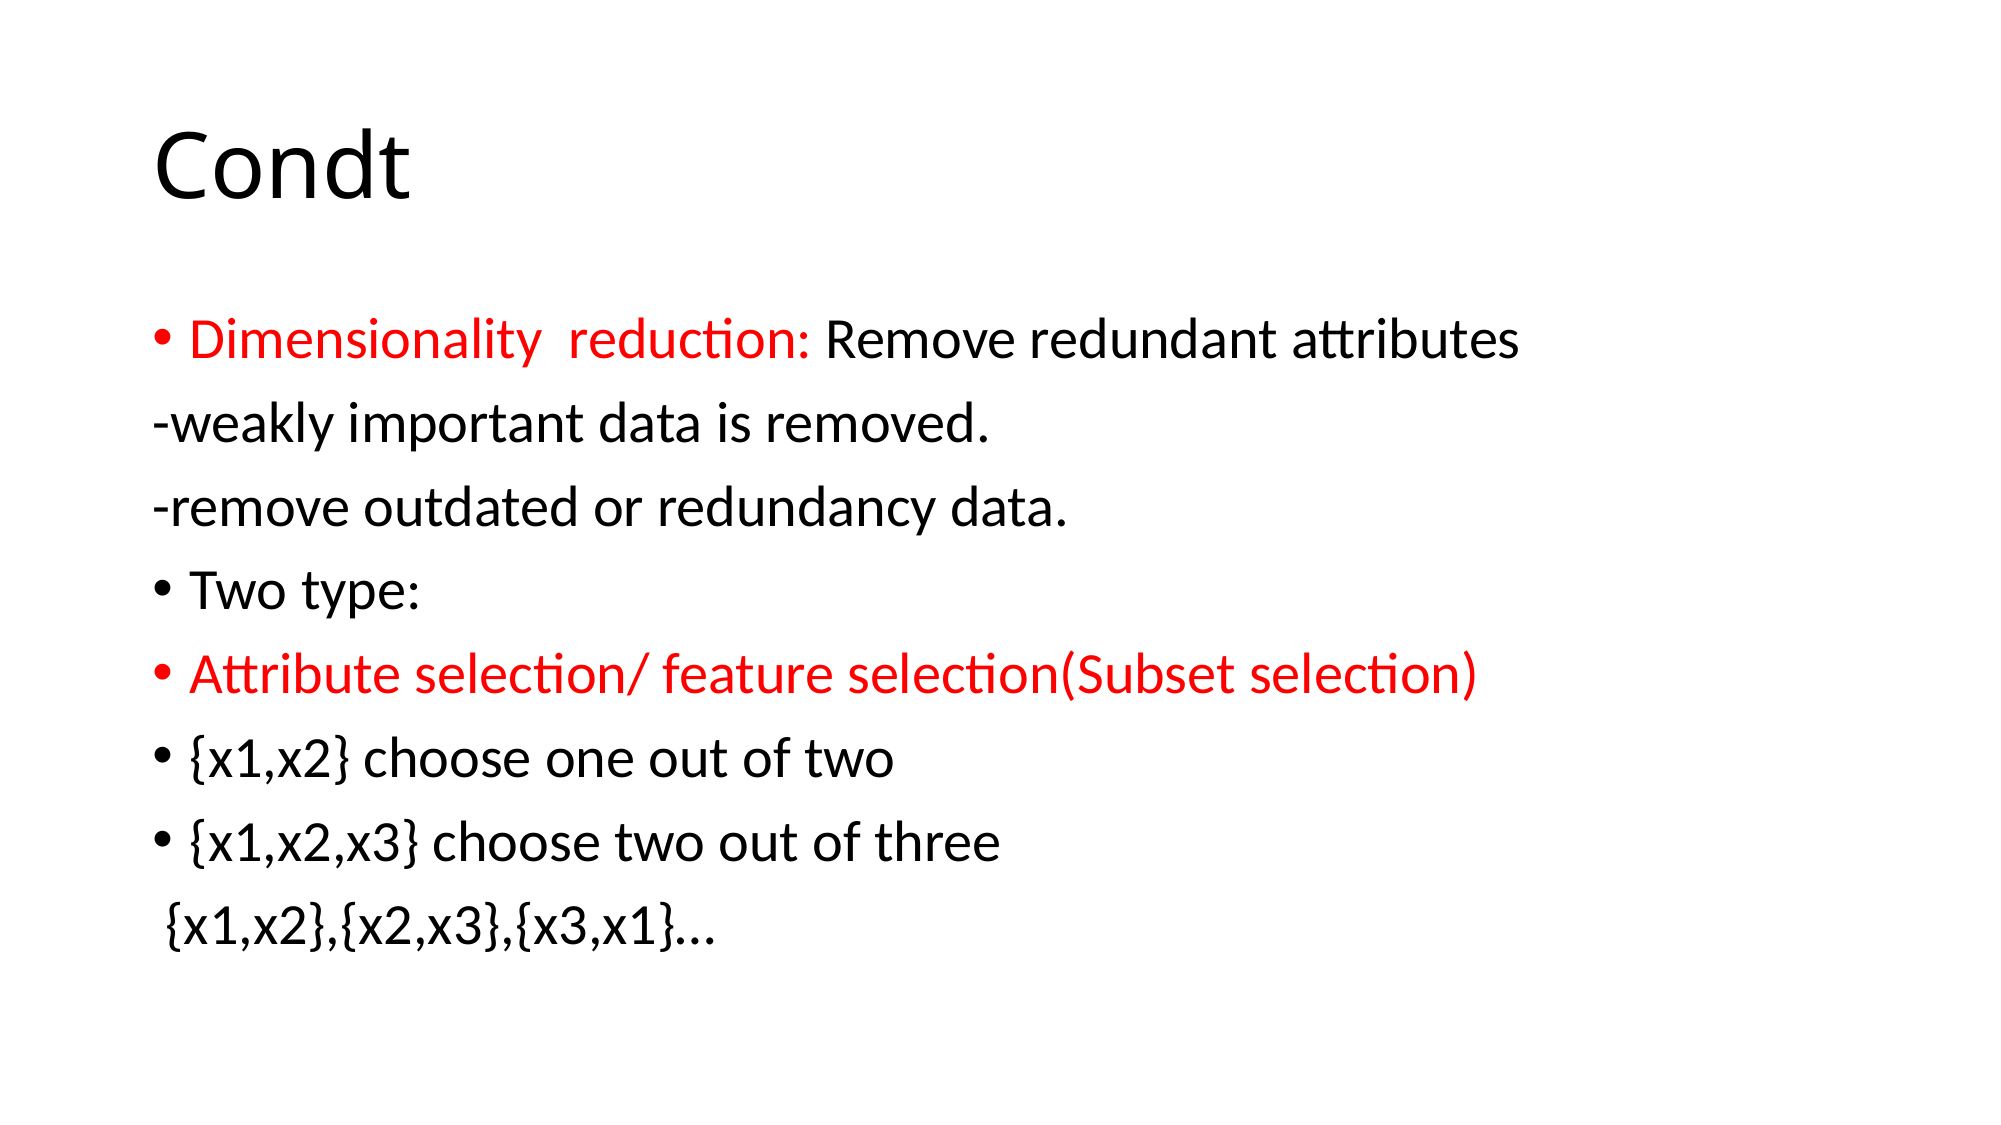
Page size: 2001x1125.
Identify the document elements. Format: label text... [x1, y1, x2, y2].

list Dimensionality reduction: Remove redundant attributes -weakly important data is removed. -remove outdated or redundancy data. Two type: Attribute selection/ feature selection(Subset selection) {x1,x2} choose one out of two {x1,x2,x3} choose two out of three {x1,x2},{x2,x3},{x3,x1}… [137, 301, 1863, 1015]
title Condt [137, 59, 1863, 278]
